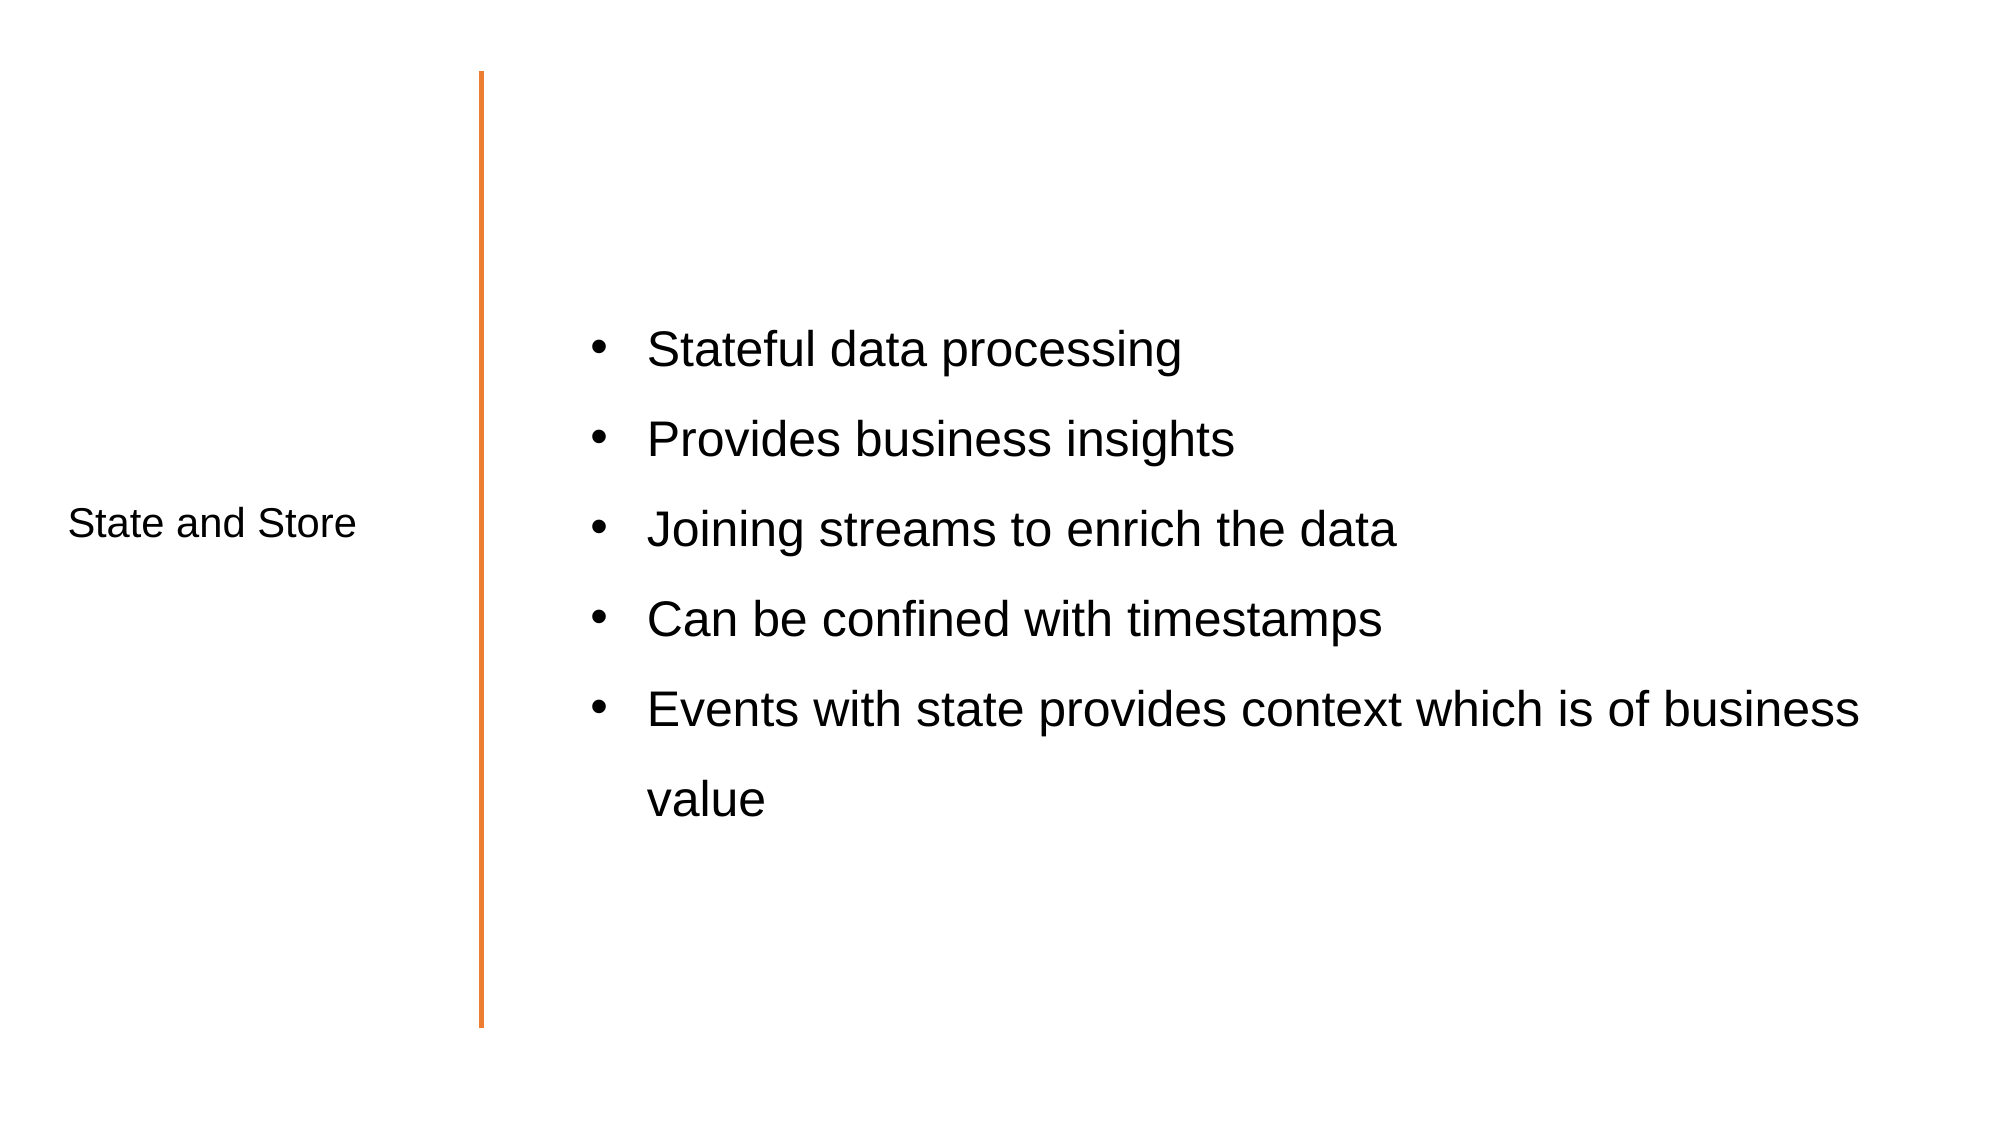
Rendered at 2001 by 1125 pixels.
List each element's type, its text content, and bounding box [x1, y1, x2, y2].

text_box Stateful data processing Provides business insights Joining streams to enrich the data Can be confined with timestamps Events with state provides context which is of business value [575, 278, 1959, 834]
text_box State and Store [52, 488, 417, 554]
